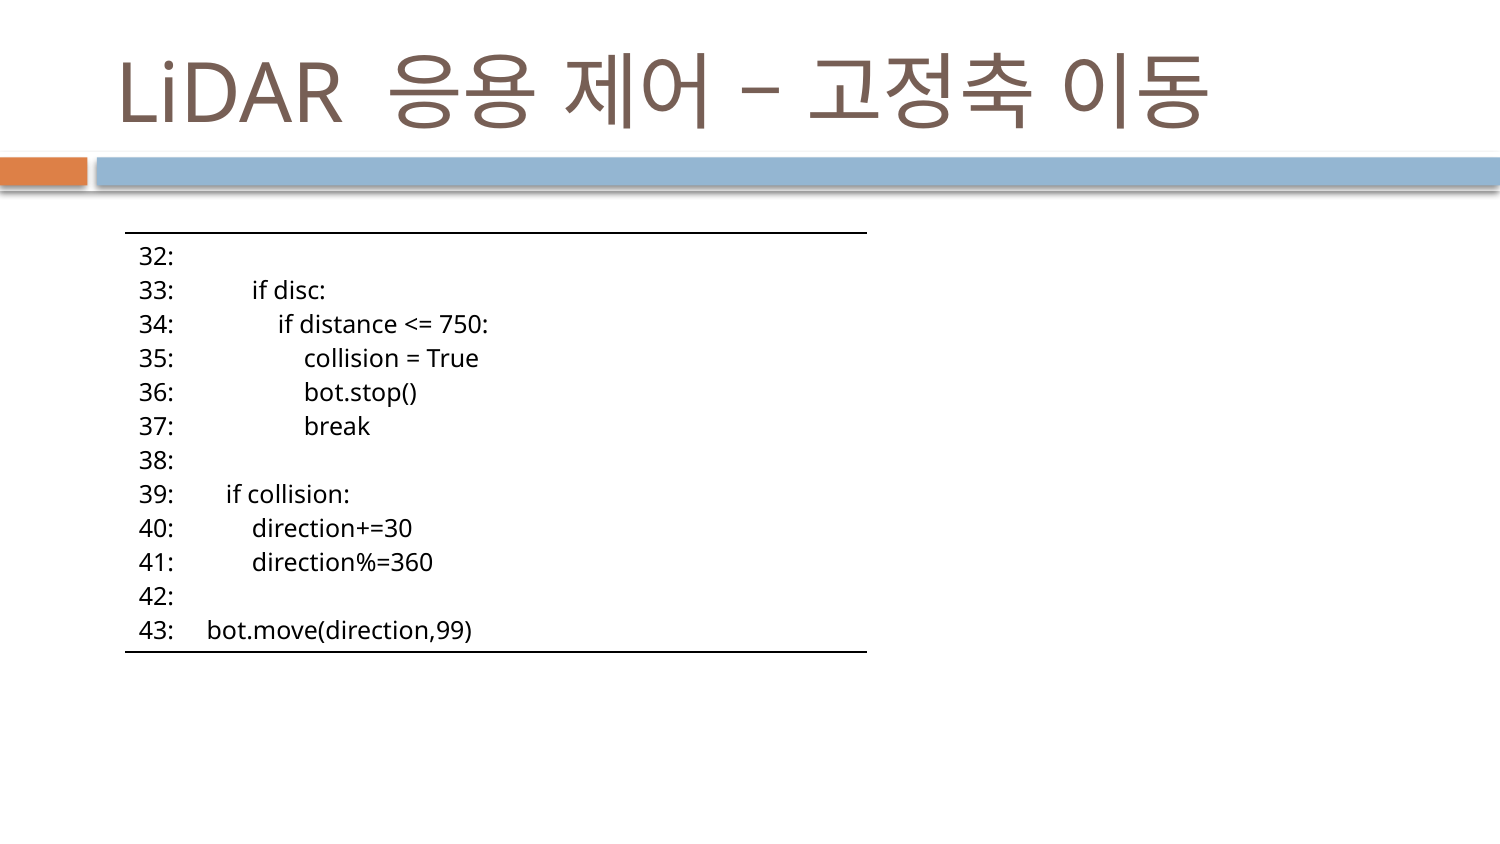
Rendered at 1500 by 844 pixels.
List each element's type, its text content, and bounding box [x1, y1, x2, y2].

table_header 32: 33: if disc: 34: if distance <= 750: 35: collision = True 36: bot.stop() 37: break 38: 39: if collision: 40: direction+=30 41: direction%=360 42: 43: bot.move(direction,99) [125, 234, 867, 651]
title LiDAR 응용 제어 – 고정축 이동 [100, 28, 1438, 150]
